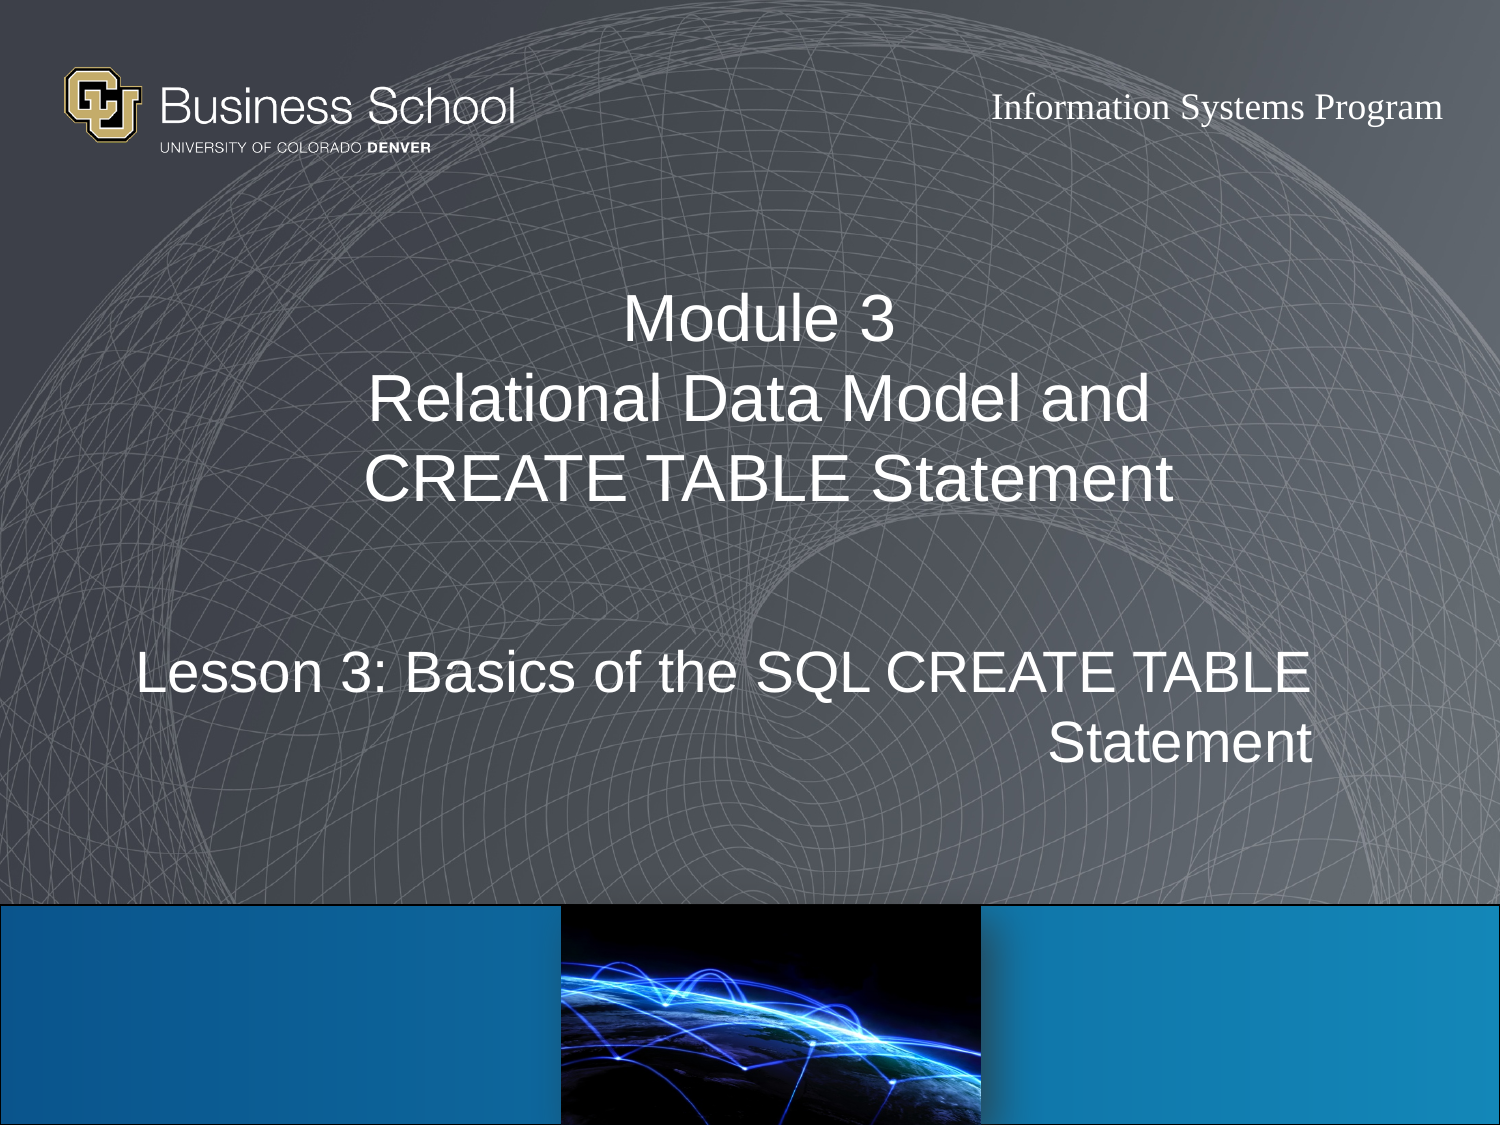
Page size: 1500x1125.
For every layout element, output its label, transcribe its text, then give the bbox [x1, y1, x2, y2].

picture [0, 0, 1500, 904]
subtitle Lesson 3: Basics of the SQL CREATE TABLE Statement [122, 633, 1314, 775]
picture [561, 905, 981, 1125]
title Module 3 Relational Data Model and CREATE TABLE Statement [162, 274, 1376, 463]
